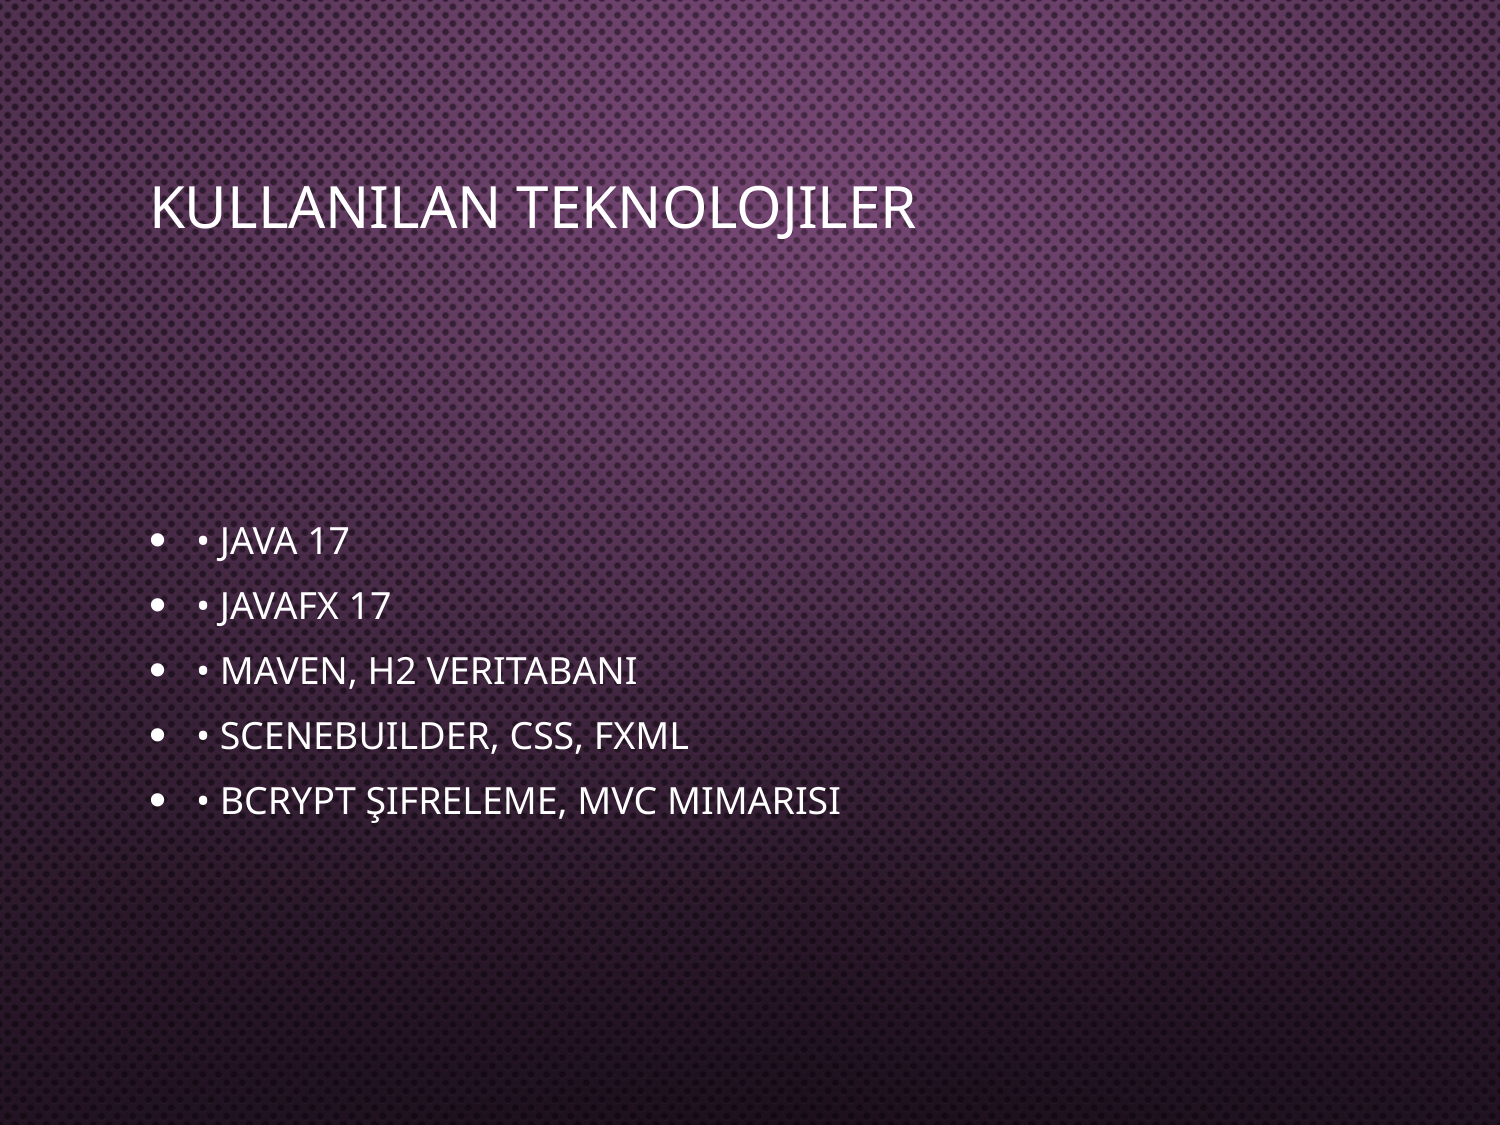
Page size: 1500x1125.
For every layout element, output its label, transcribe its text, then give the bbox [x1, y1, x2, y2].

list • Java 17 • JavaFX 17 • Maven, H2 Veritabanı • SceneBuilder, CSS, FXML • BCrypt Şifreleme, MVC Mimarisi [134, 338, 1367, 1001]
title Kullanılan Teknolojiler [134, 97, 1367, 314]
